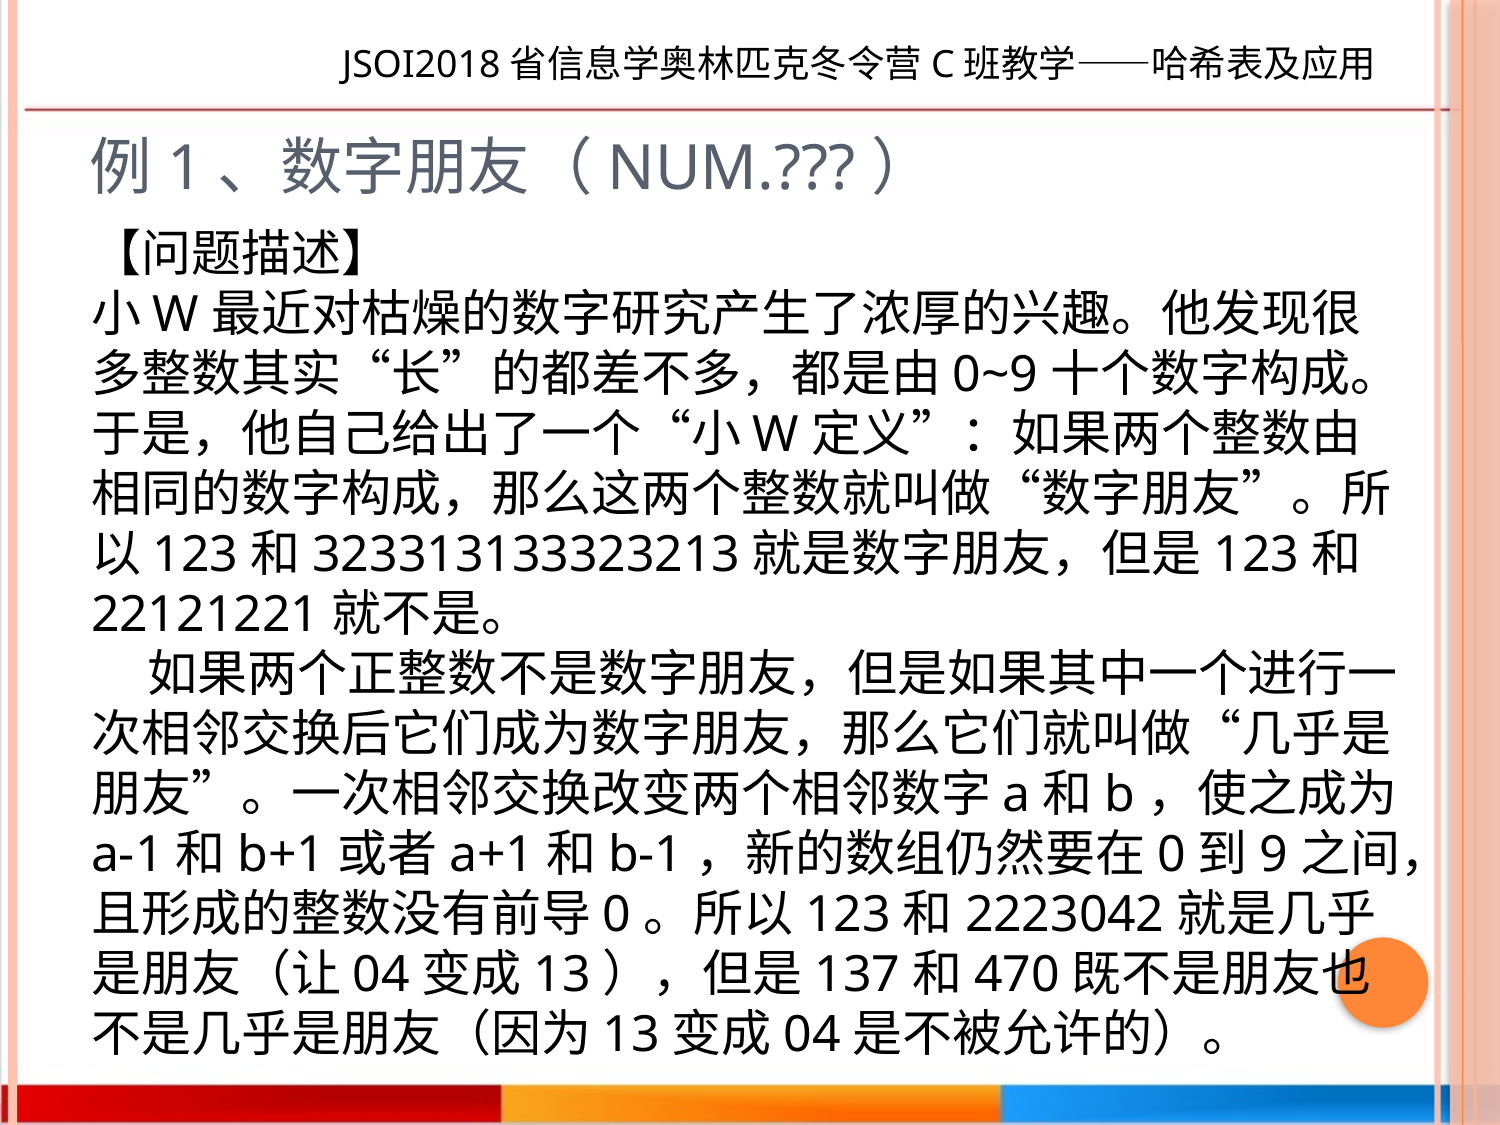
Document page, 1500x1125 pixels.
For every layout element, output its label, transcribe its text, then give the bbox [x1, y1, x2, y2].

picture [18, 0, 1434, 1125]
list 【问题描述】 小W最近对枯燥的数字研究产生了浓厚的兴趣。他发现很多整数其实“长”的都差不多，都是由0~9十个数字构成。于是，他自己给出了一个“小W定义”：如果两个整数由相同的数字构成，那么这两个整数就叫做“数字朋友”。所以123和323313133323213就是数字朋友，但是123和22121221就不是。 如果两个正整数不是数字朋友，但是如果其中一个进行一次相邻交换后它们成为数字朋友，那么它们就叫做“几乎是朋友”。一次相邻交换改变两个相邻数字a和b，使之成为a-1和b+1或者a+1和b-1，新的数组仍然要在0到9之间，且形成的整数没有前导0。所以123和2223042就是几乎是朋友（让04变成13），但是137和470既不是朋友也不是几乎是朋友（因为13变成04是不被允许的）。 [75, 213, 1425, 1014]
picture [1441, 0, 1449, 1125]
picture [0, 0, 7, 1125]
title 例1、数字朋友（num.???） [75, 21, 1300, 209]
text_box JSOI2018省信息学奥林匹克冬令营C班教学——哈希表及应用 [327, 32, 1392, 92]
